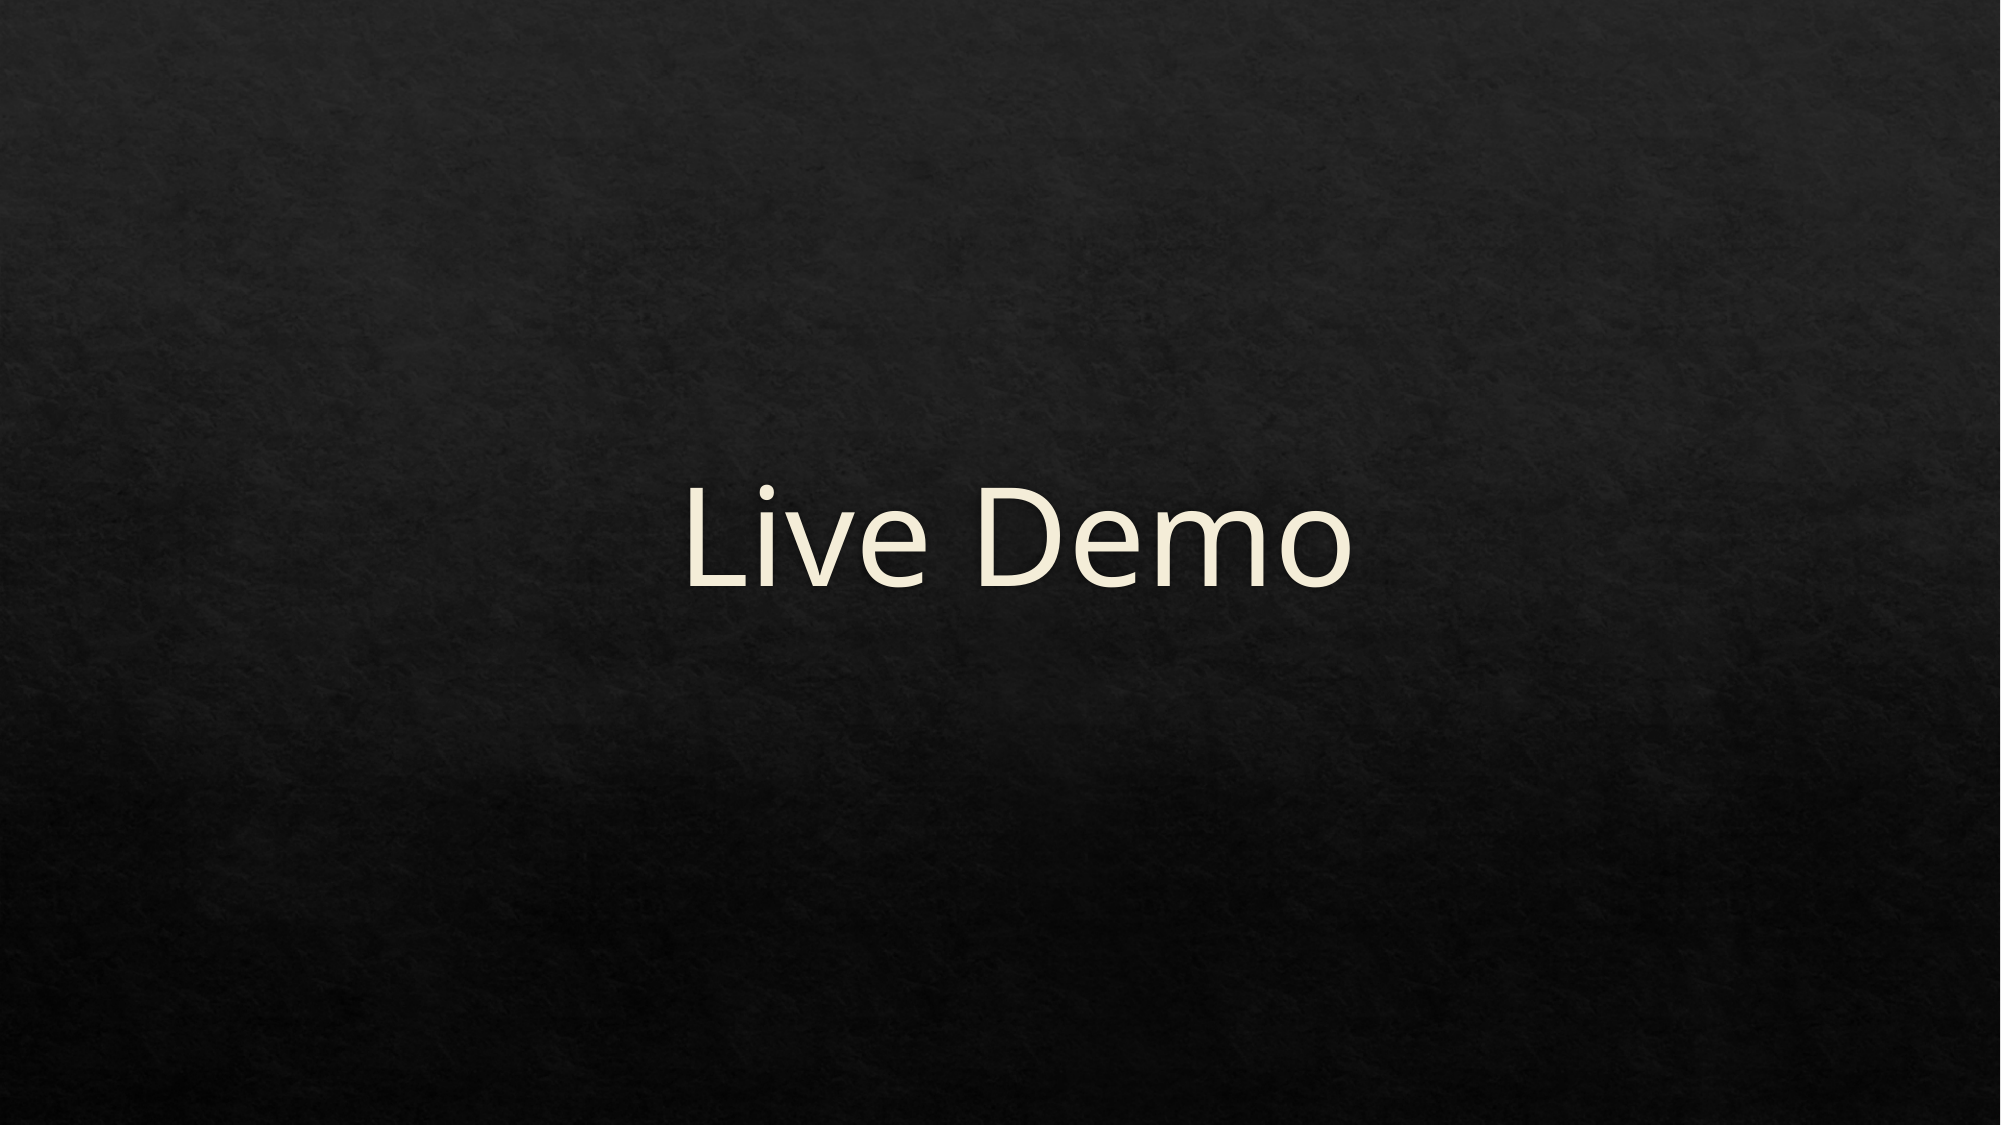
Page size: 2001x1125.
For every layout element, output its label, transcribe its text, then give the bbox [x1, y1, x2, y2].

title Live Demo [168, 438, 1868, 646]
